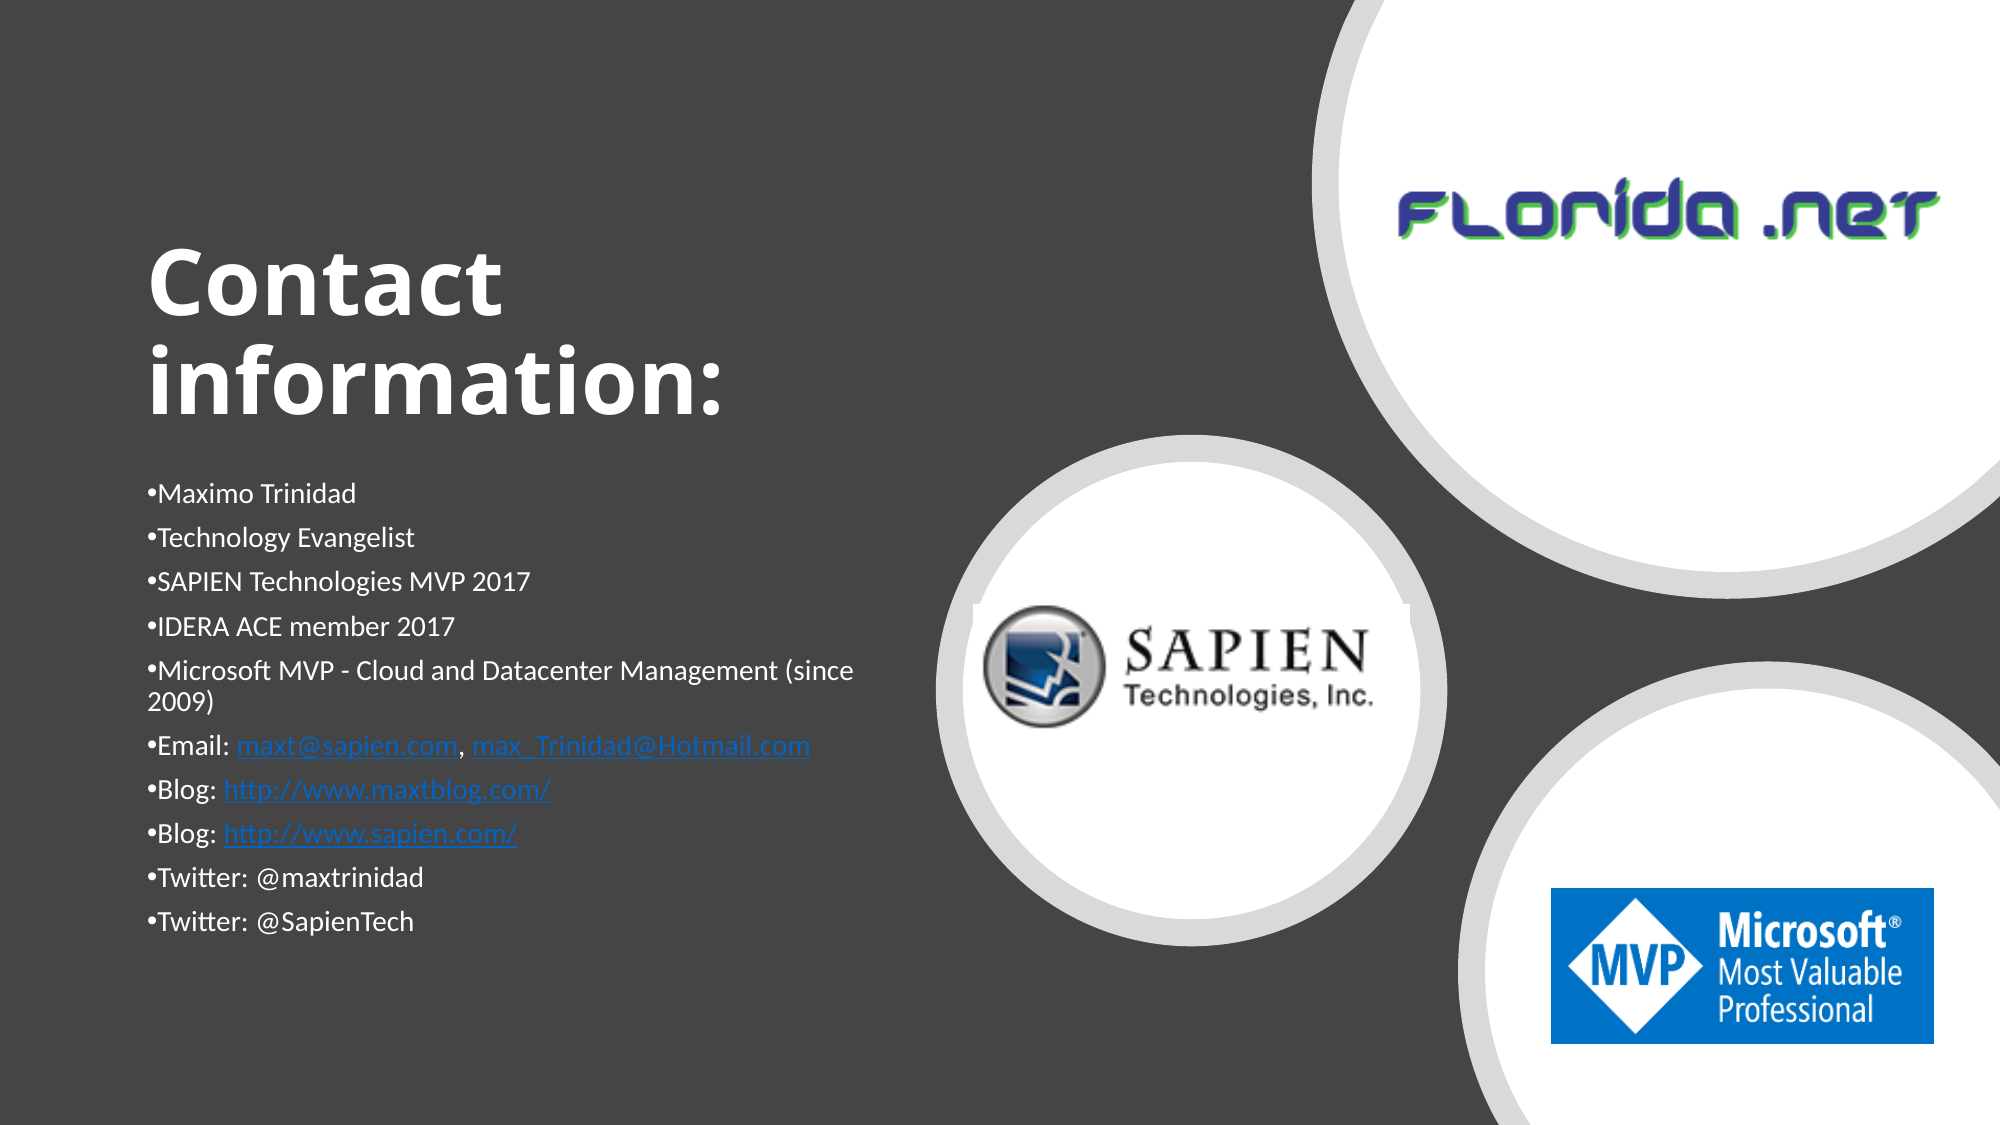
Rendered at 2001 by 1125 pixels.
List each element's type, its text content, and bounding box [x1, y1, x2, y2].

text_box [961, 619, 1422, 921]
text_box Maximo Trinidad Technology Evangelist SAPIEN Technologies MVP 2017 IDERA ACE member 2017 Microsoft MVP - Cloud and Datacenter Management (since 2009) Email: maxt@sapien.com, max_Trinidad@Hotmail.com Blog: http://www.maxtblog.com/ Blog: http://www.sapien.com/ Twitter: @maxtrinidad Twitter: @SapienTech [132, 471, 880, 993]
text_box [1456, 660, 2000, 1125]
text_box [1484, 687, 2000, 1125]
text_box [934, 433, 1449, 948]
text_box [1310, 0, 2000, 600]
text_box [1337, 0, 2000, 573]
text_box [978, 460, 1405, 604]
text_box Contact information: [131, 229, 998, 447]
picture [973, 604, 1410, 735]
picture [1386, 168, 1953, 243]
picture [1551, 888, 1934, 1044]
